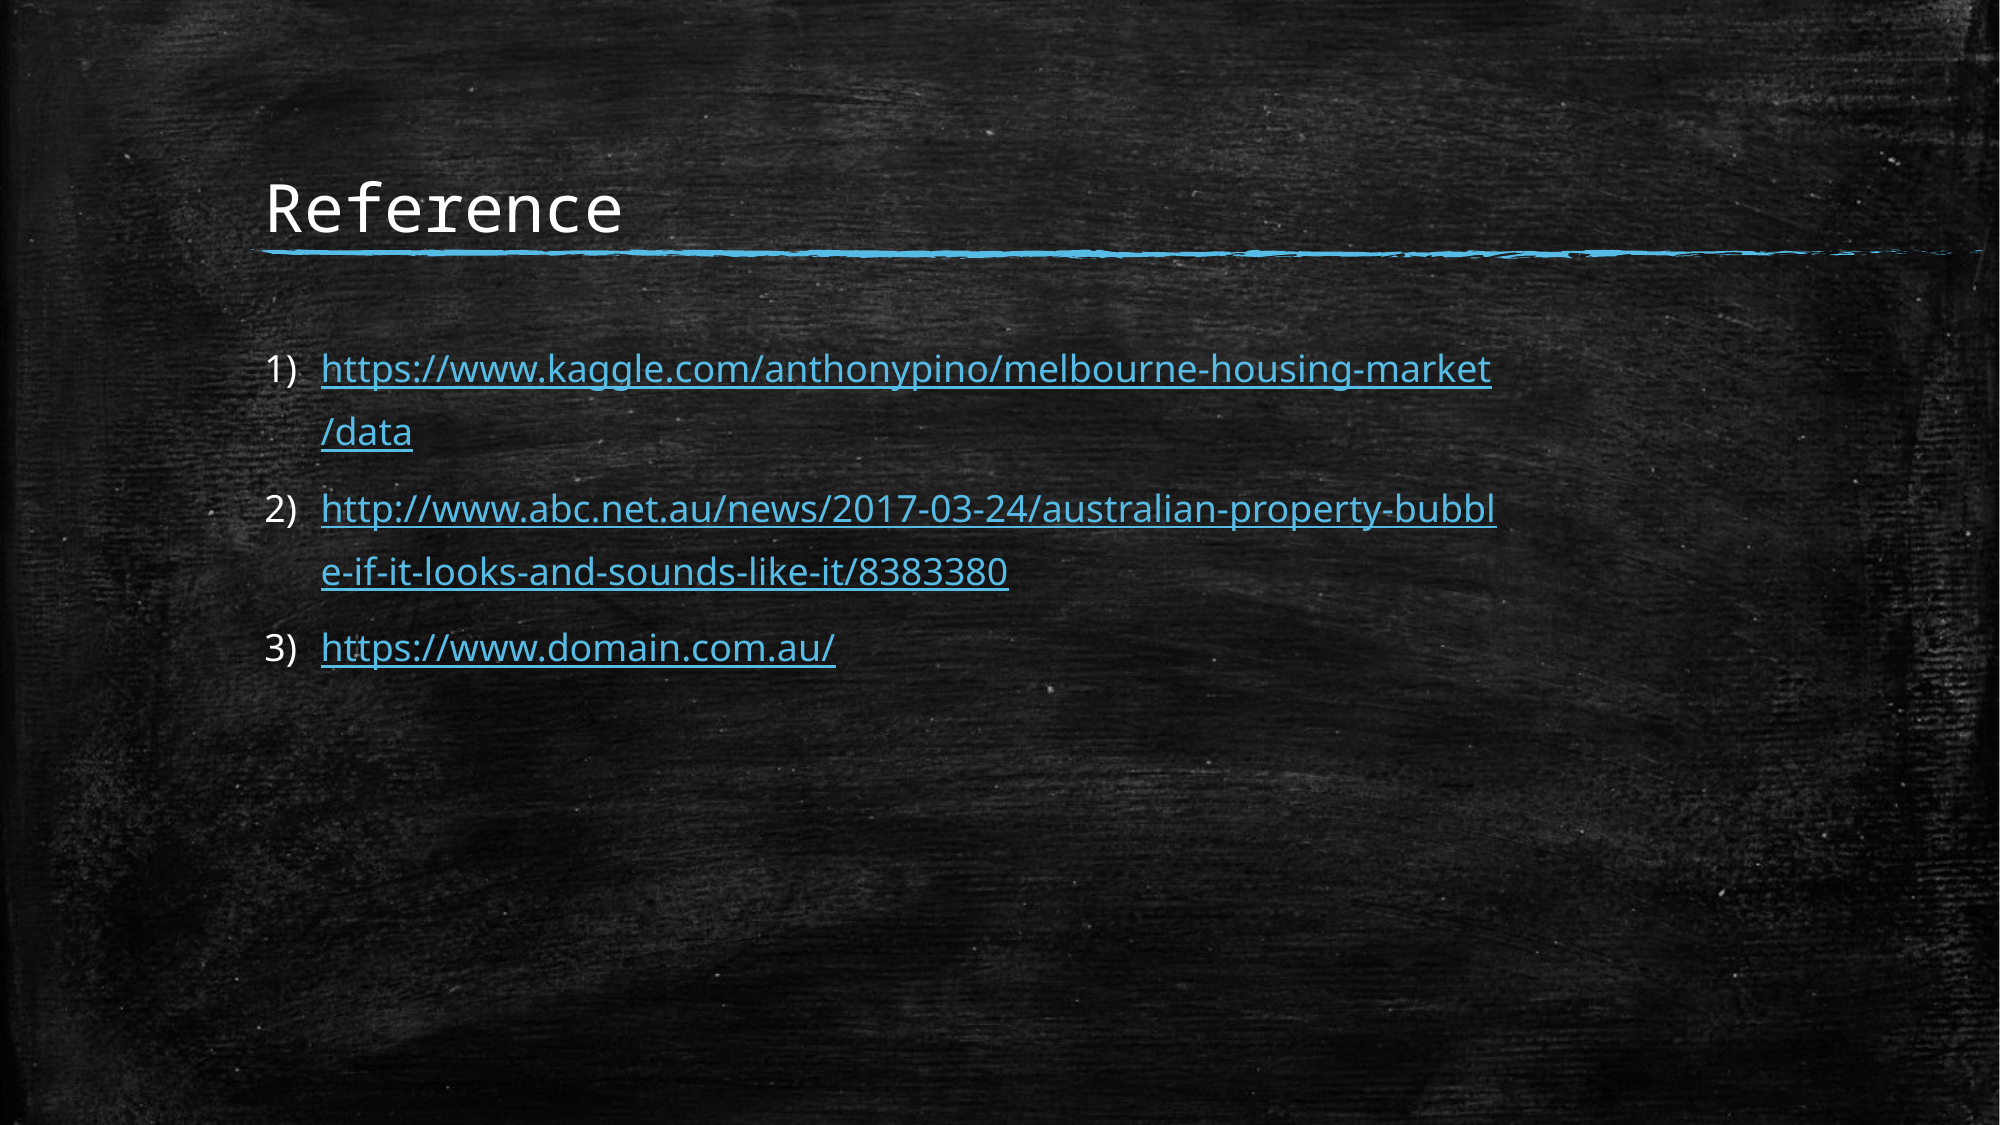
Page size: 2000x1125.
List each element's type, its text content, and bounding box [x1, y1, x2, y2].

text_box https://www.kaggle.com/anthonypino/melbourne-housing-market/data http://www.abc.net.au/news/2017-03-24/australian-property-bubble-if-it-looks-and-sounds-like-it/8383380 https://www.domain.com.au/ [249, 312, 1512, 602]
title Reference [249, 87, 1750, 255]
